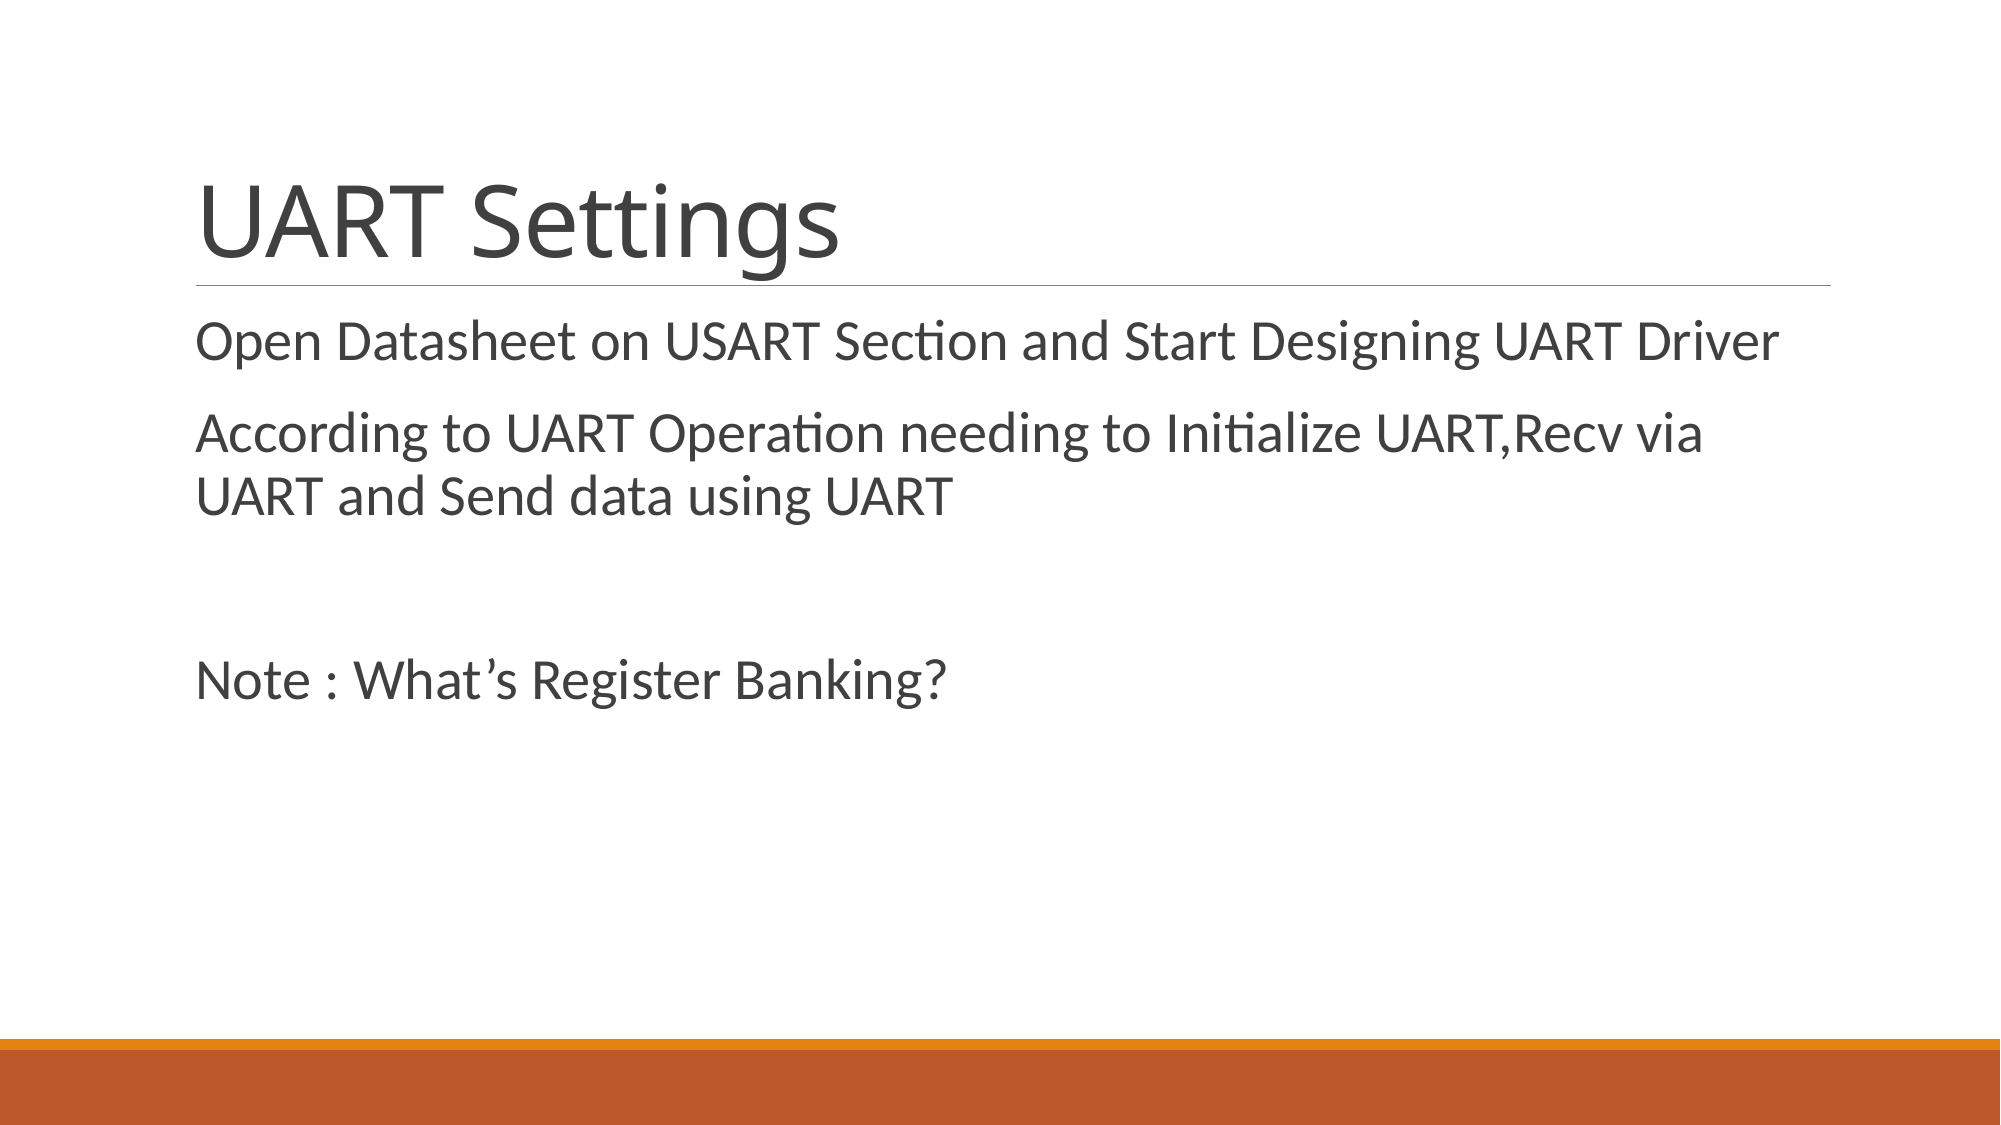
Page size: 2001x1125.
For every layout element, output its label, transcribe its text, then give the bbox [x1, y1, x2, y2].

list Open Datasheet on USART Section and Start Designing UART Driver According to UART Operation needing to Initialize UART,Recv via UART and Send data using UART Note : What’s Register Banking? [180, 302, 1830, 963]
title UART Settings [180, 47, 1830, 285]
